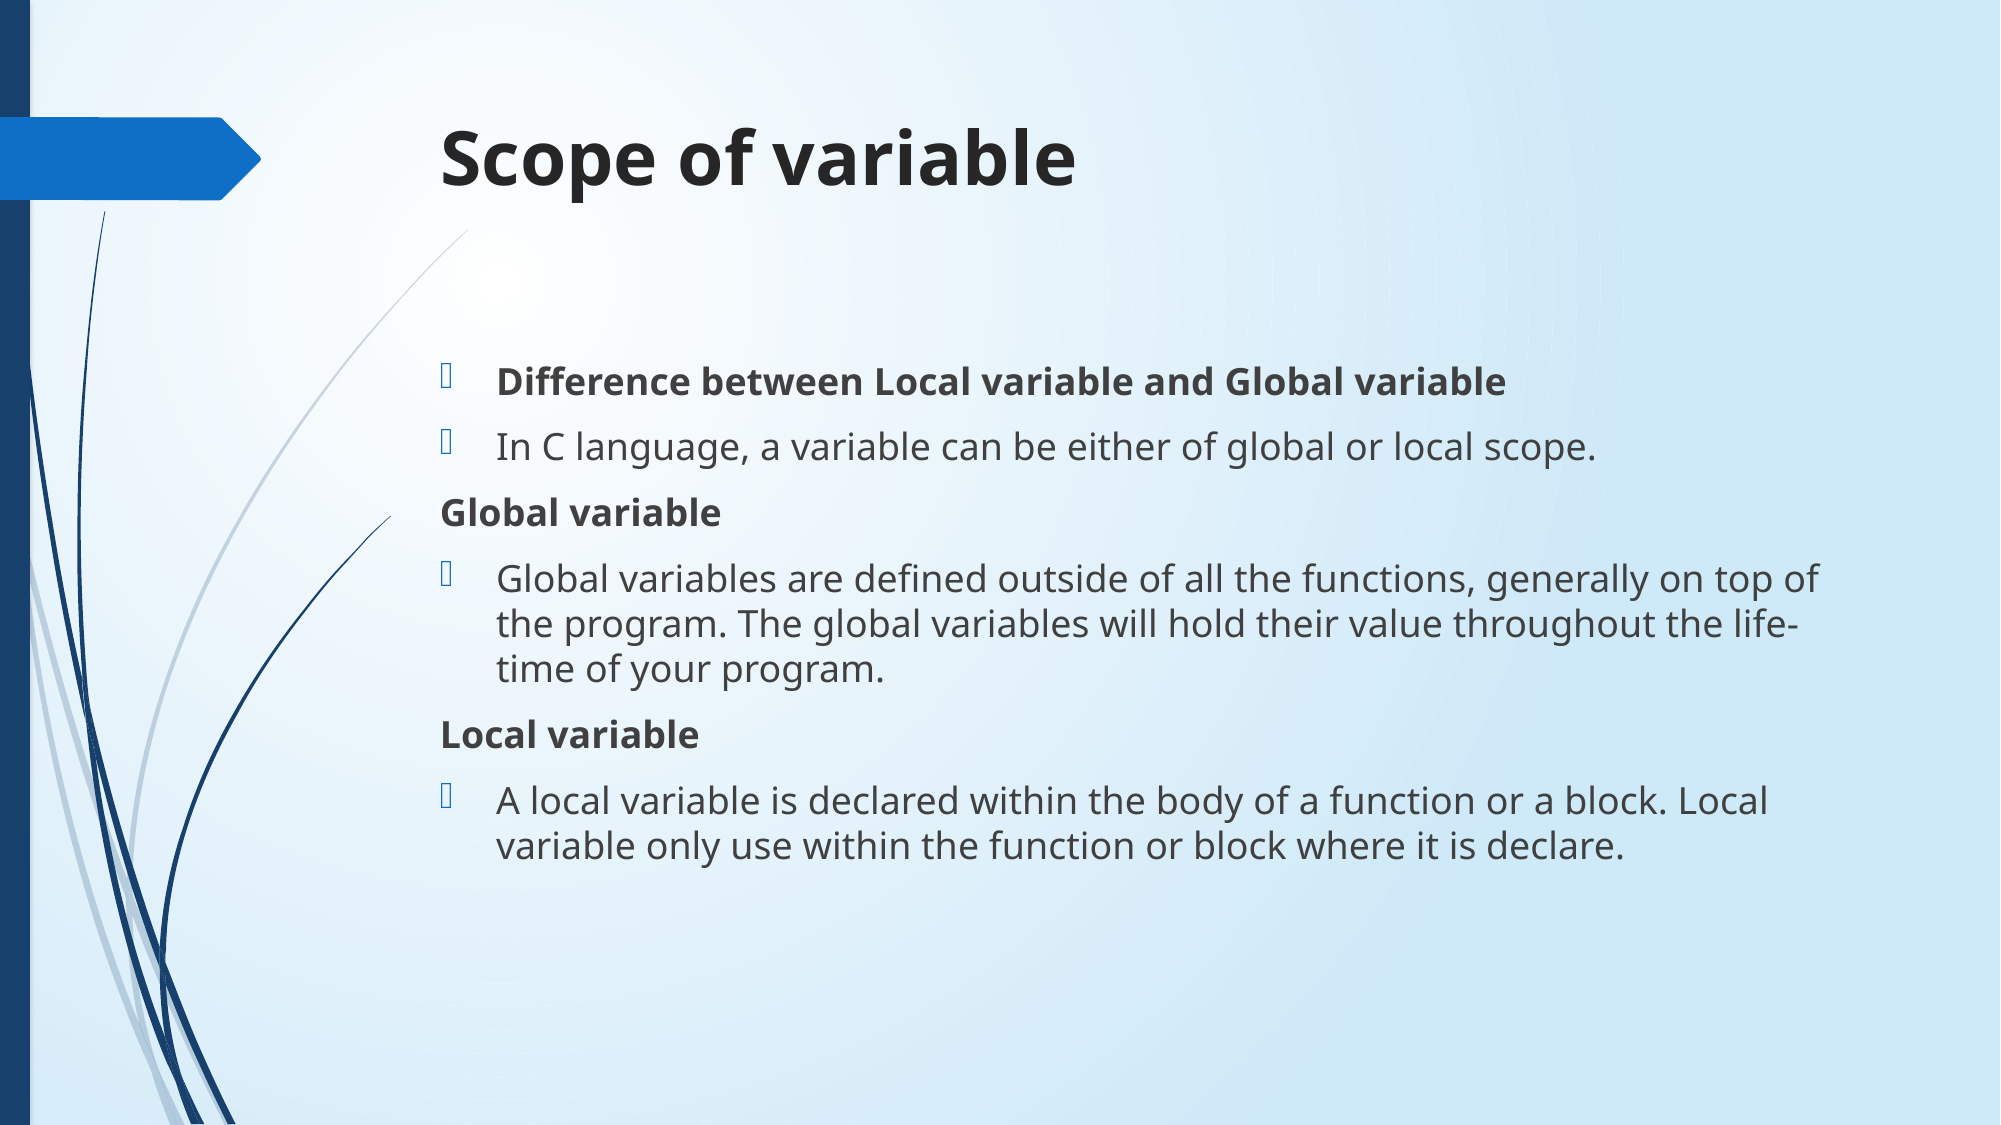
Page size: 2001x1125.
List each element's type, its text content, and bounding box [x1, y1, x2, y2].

list Difference between Local variable and Global variable In C language, a variable can be either of global or local scope. Global variable Global variables are defined outside of all the functions, generally on top of the program. The global variables will hold their value throughout the life-time of your program. Local variable A local variable is declared within the body of a function or a block. Local variable only use within the function or block where it is declare. [424, 350, 1888, 970]
title Scope of variable [425, 102, 1888, 313]
